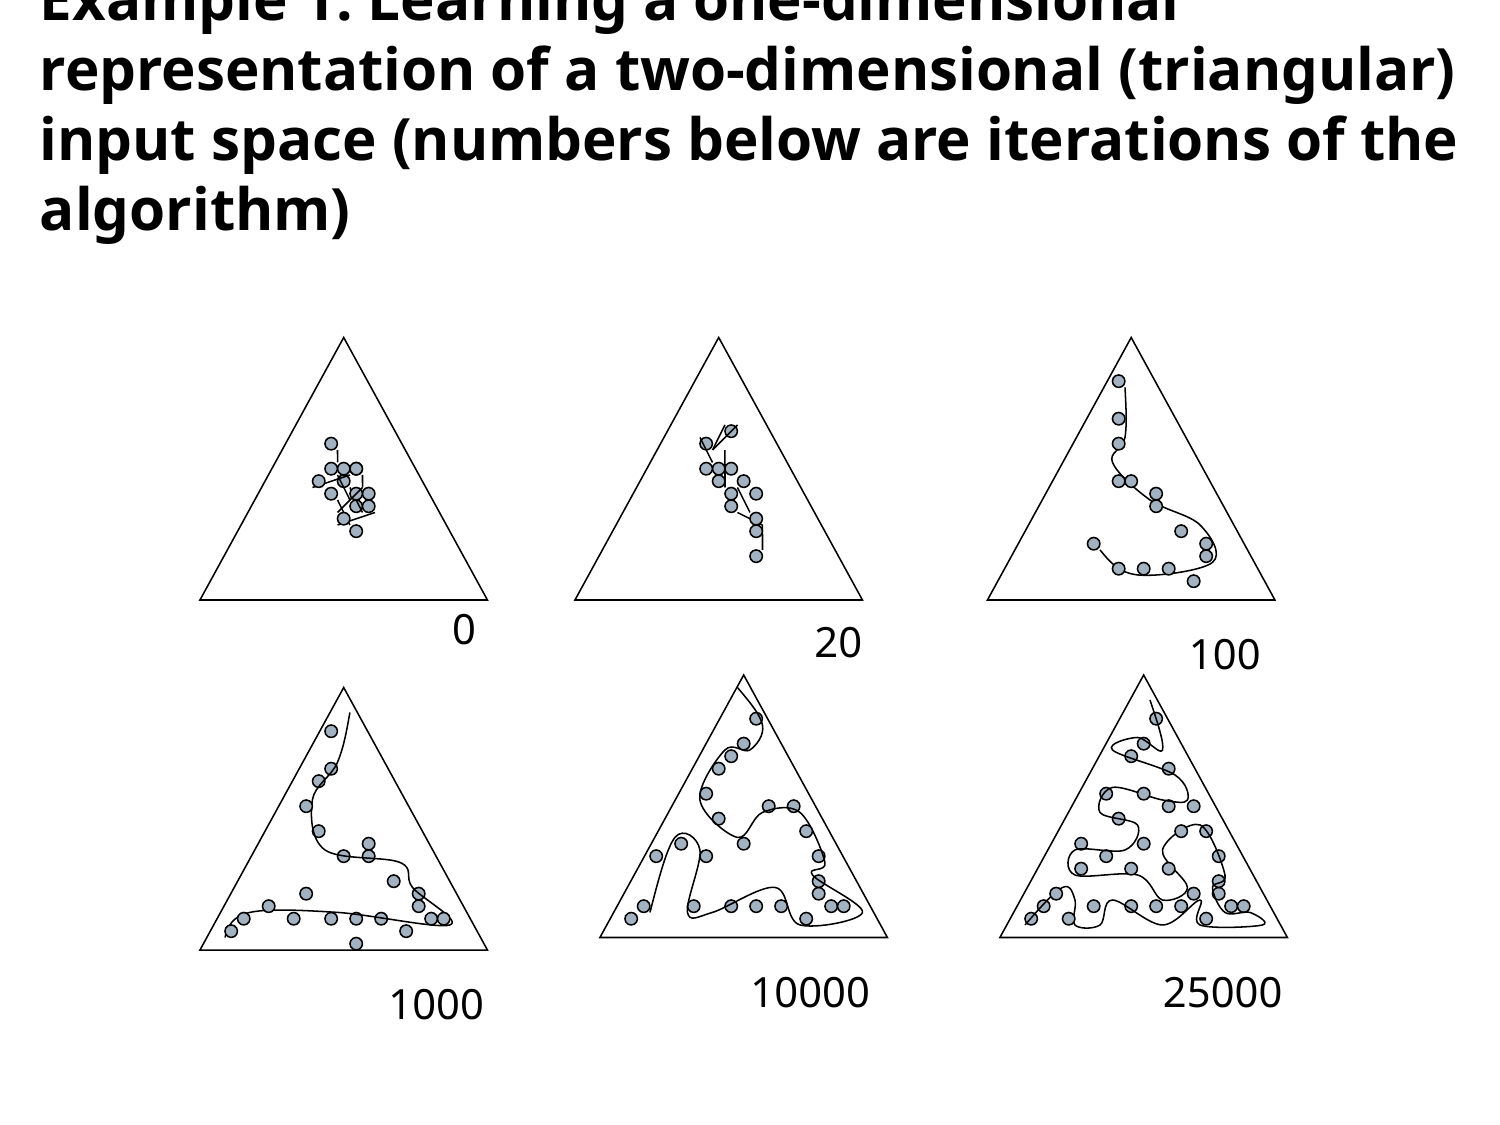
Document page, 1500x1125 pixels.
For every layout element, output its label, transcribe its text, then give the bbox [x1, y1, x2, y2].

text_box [599, 674, 888, 1024]
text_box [199, 337, 492, 662]
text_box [199, 687, 499, 1037]
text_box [574, 337, 877, 674]
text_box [987, 337, 1276, 687]
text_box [999, 674, 1297, 1024]
title Example 1: Learning a one-dimensional representation of a two-dimensional (triangular) input space (numbers below are iterations of the algorithm) [24, 124, 1500, 251]
